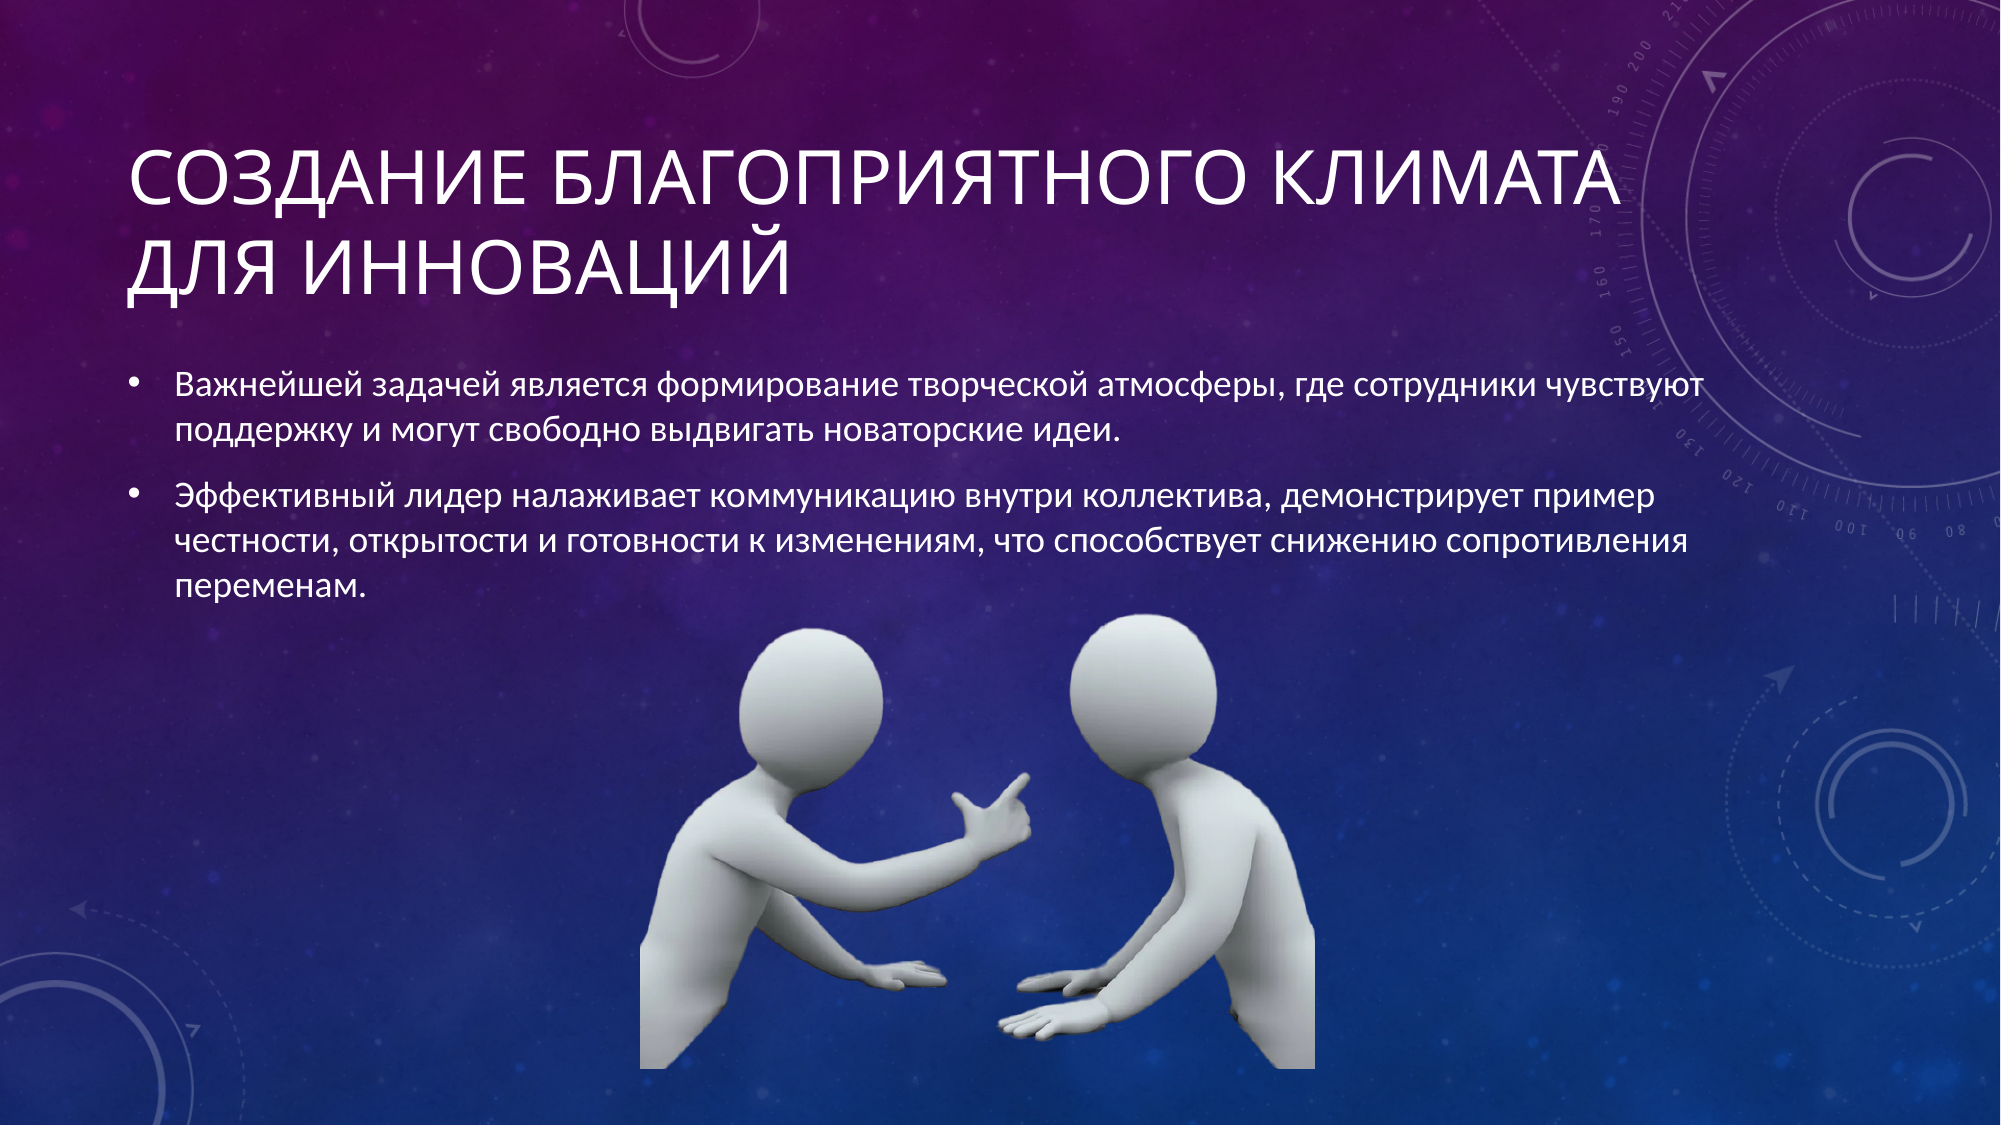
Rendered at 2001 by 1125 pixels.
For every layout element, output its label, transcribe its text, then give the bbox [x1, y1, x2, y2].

title Создание благоприятного климата для инноваций [112, 99, 1775, 339]
picture [0, 0, 2001, 1125]
list Важнейшей задачей является формирование творческой атмосферы, где сотрудники чувствуют поддержку и могут свободно выдвигать новаторские идеи. Эффективный лидер налаживает коммуникацию внутри коллектива, демонстрирует пример честности, открытости и готовности к изменениям, что способствует снижению сопротивления переменам. [112, 351, 1775, 950]
